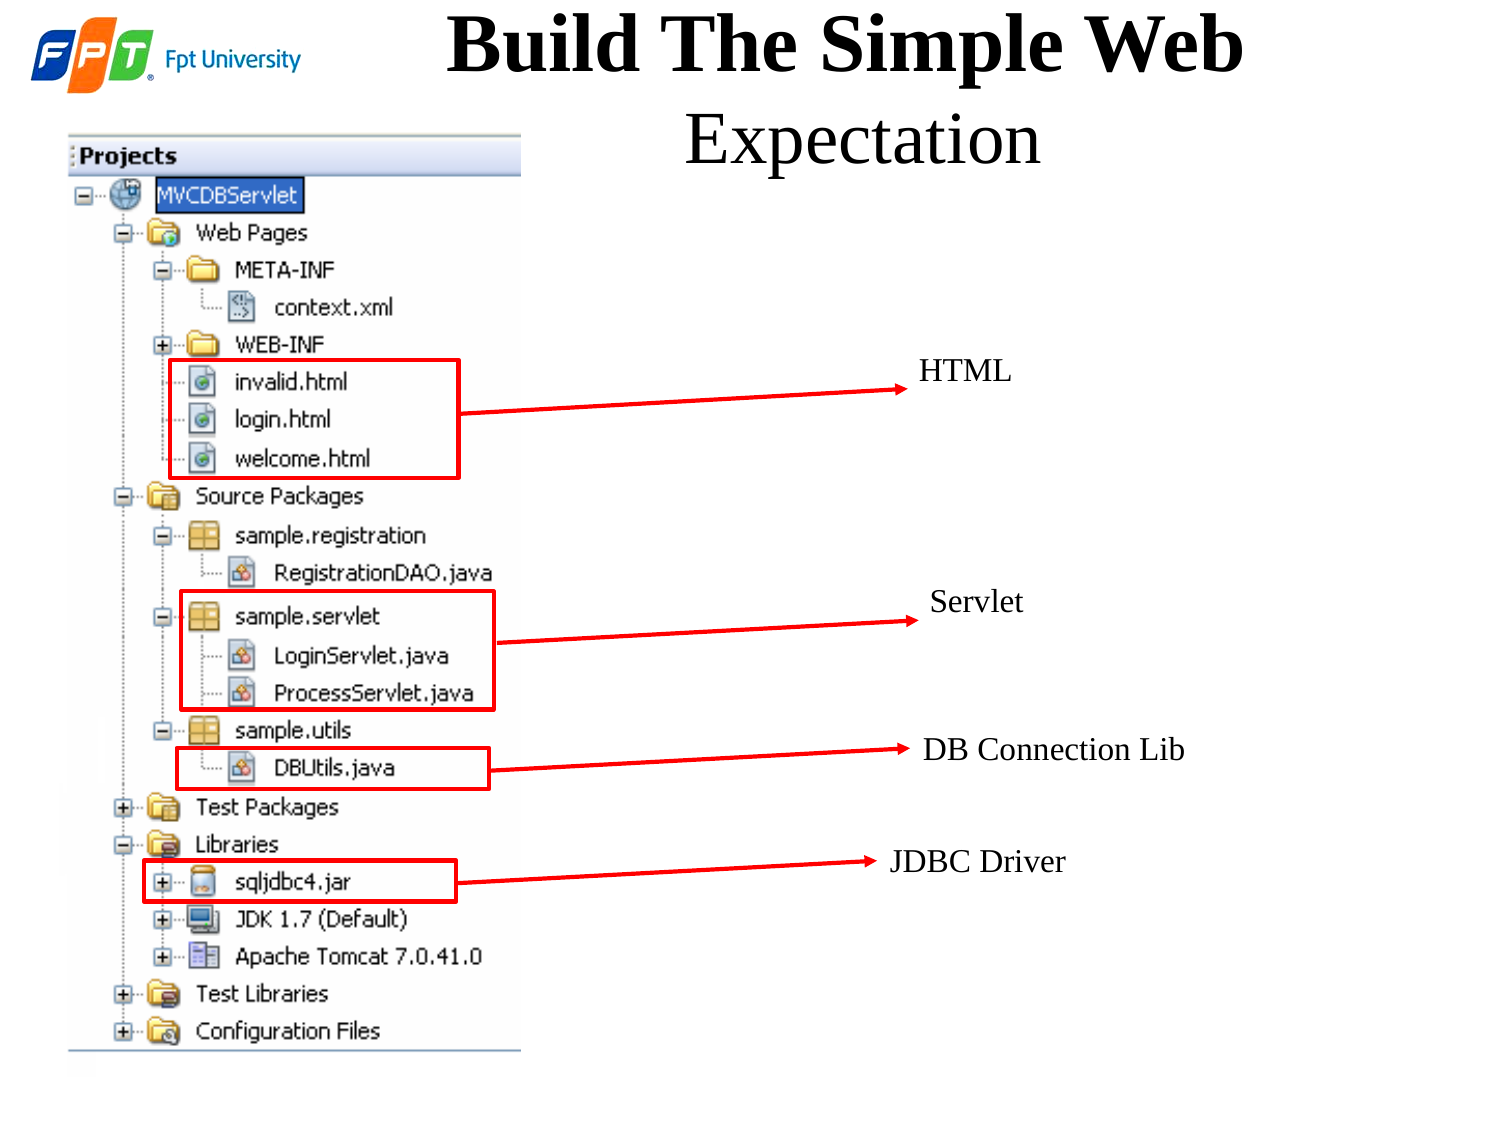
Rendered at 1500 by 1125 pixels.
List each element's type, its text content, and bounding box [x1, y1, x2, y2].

text_box [526, 383, 903, 411]
text_box JDBC Driver [875, 831, 1224, 887]
title Build The Simple Web Expectation [217, 0, 1500, 187]
text_box [526, 742, 908, 769]
picture [0, 0, 522, 1078]
text_box Servlet [914, 571, 1264, 627]
text_box HTML [903, 340, 1253, 395]
text_box DB Connection Lib [908, 719, 1257, 775]
text_box [526, 614, 914, 642]
text_box [526, 855, 875, 880]
